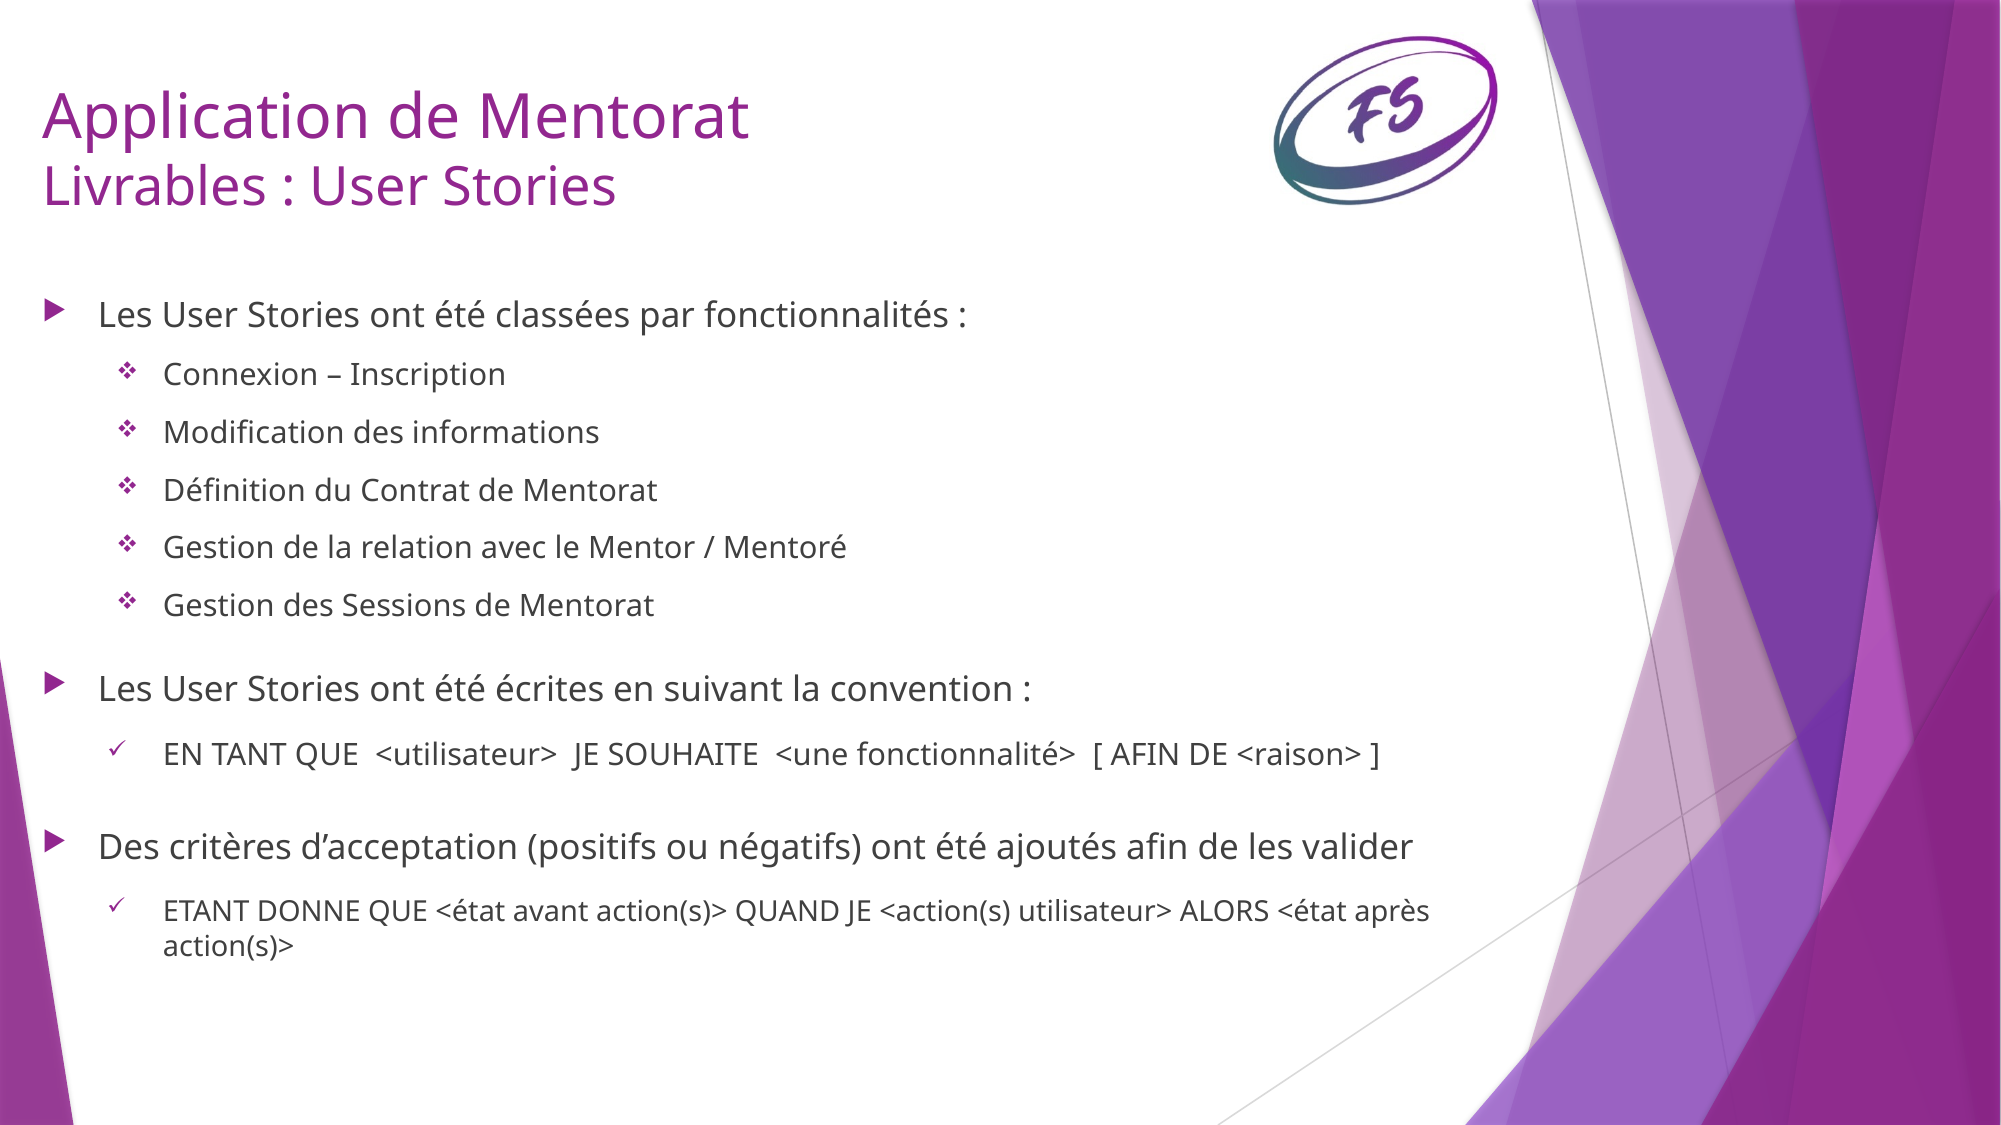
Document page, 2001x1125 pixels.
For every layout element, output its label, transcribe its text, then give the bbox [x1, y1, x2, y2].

list Les User Stories ont été classées par fonctionnalités : Connexion – Inscription Modification des informations Définition du Contrat de Mentorat Gestion de la relation avec le Mentor / Mentoré Gestion des Sessions de Mentorat Les User Stories ont été écrites en suivant la convention : EN TANT QUE <utilisateur> JE SOUHAITE <une fonctionnalité> [ AFIN DE <raison> ] Des critères d’acceptation (positifs ou négatifs) ont été ajoutés afin de les valider ETANT DONNE QUE <état avant action(s)> QUAND JE <action(s) utilisateur> ALORS <état après action(s)> [27, 284, 1583, 975]
title Application de Mentorat Livrables : User Stories [27, 68, 1438, 261]
picture [1268, 31, 1501, 209]
